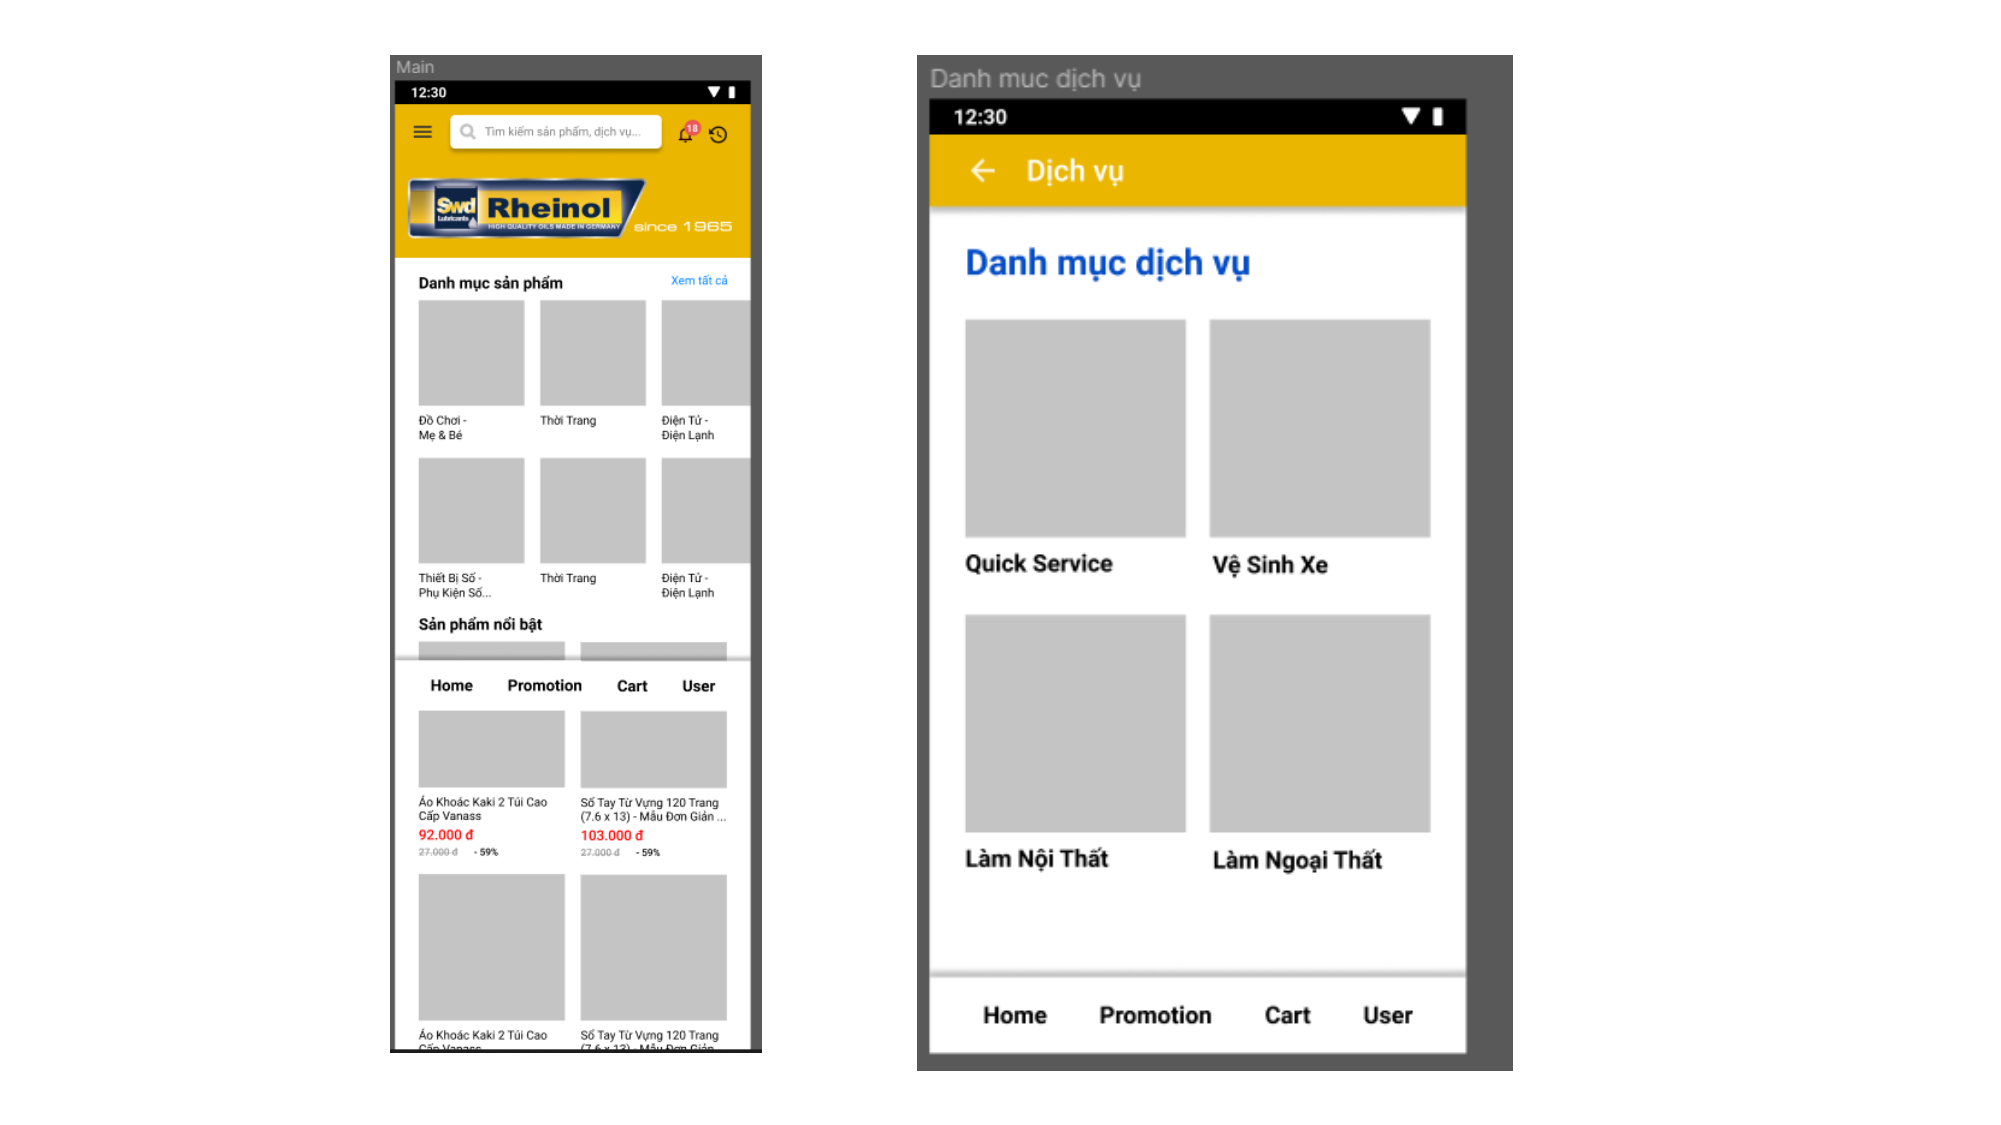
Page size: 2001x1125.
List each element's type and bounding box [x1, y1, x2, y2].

picture [390, 55, 762, 1053]
picture [917, 55, 1513, 1071]
